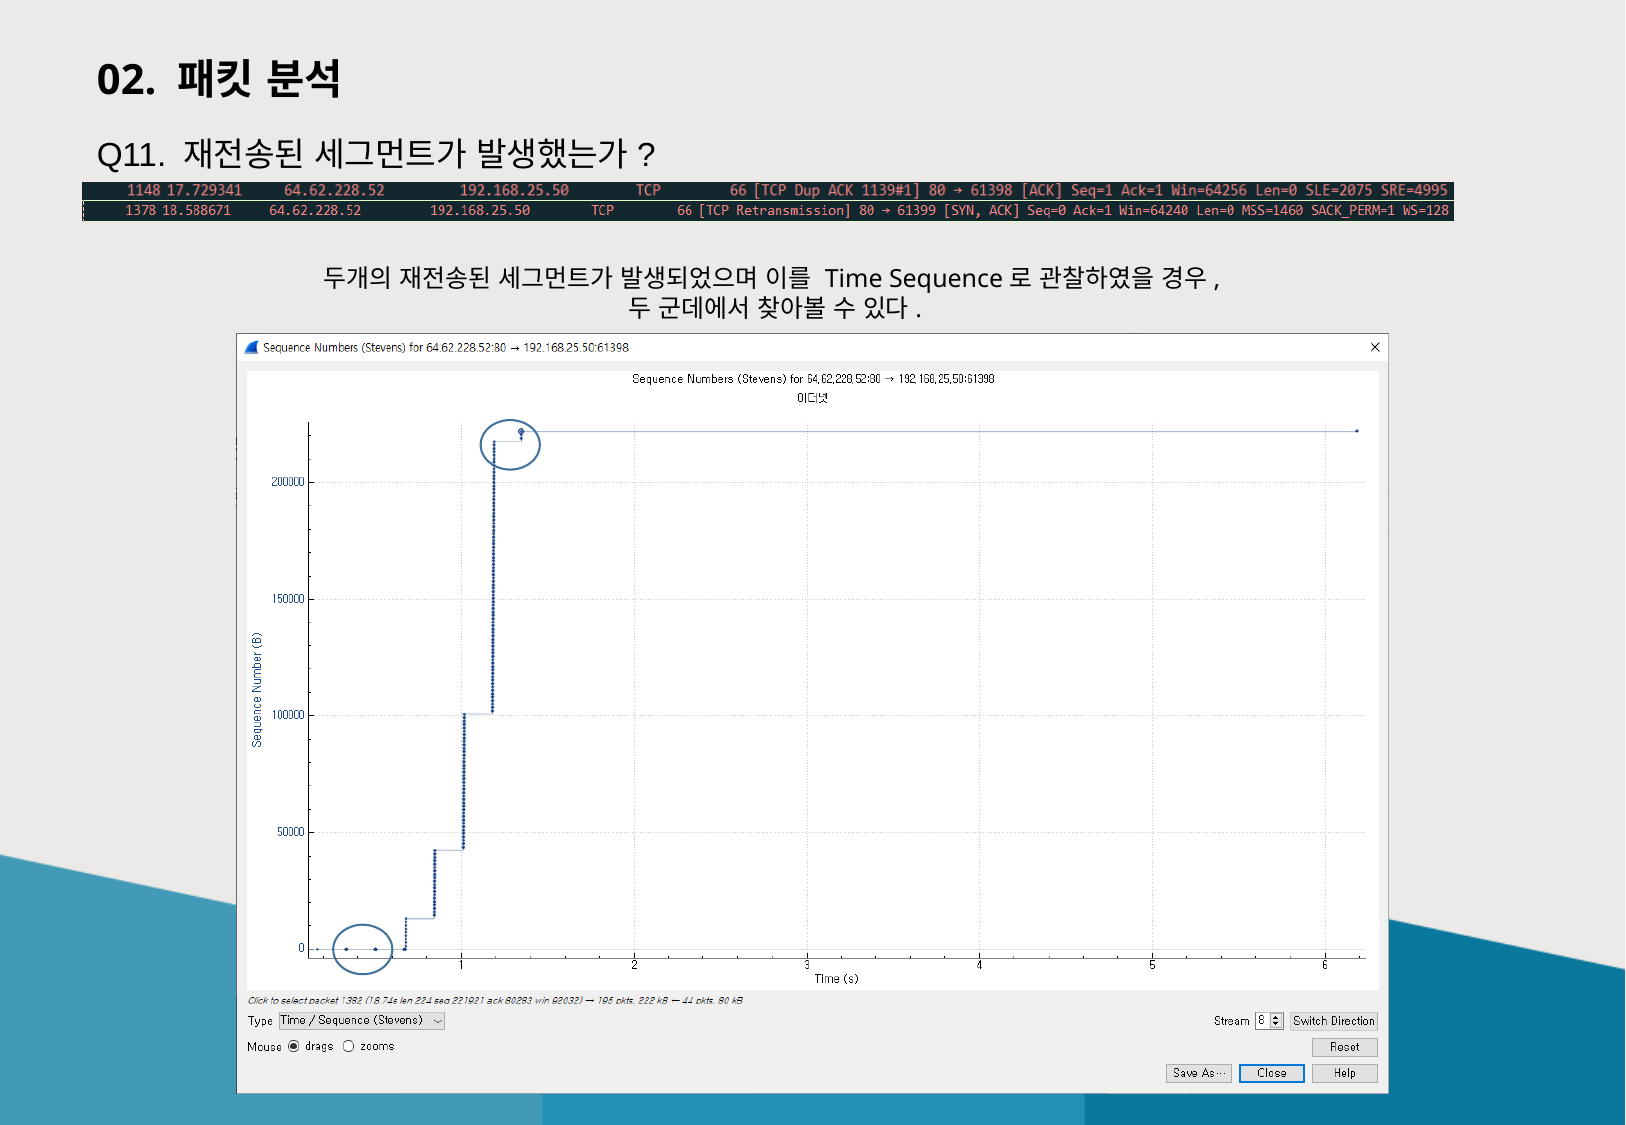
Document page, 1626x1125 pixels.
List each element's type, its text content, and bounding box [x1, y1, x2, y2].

text_box Q11. 재전송된 세그먼트가 발생했는가? [82, 126, 1510, 181]
text_box 02. 패킷 분석 [82, 45, 880, 111]
picture [0, 0, 1626, 1125]
text_box 두개의 재전송된 세그먼트가 발생되었으며 이를 Time Sequence로 관찰하였을 경우, 두 군데에서 찾아볼 수 있다. [240, 255, 1311, 333]
